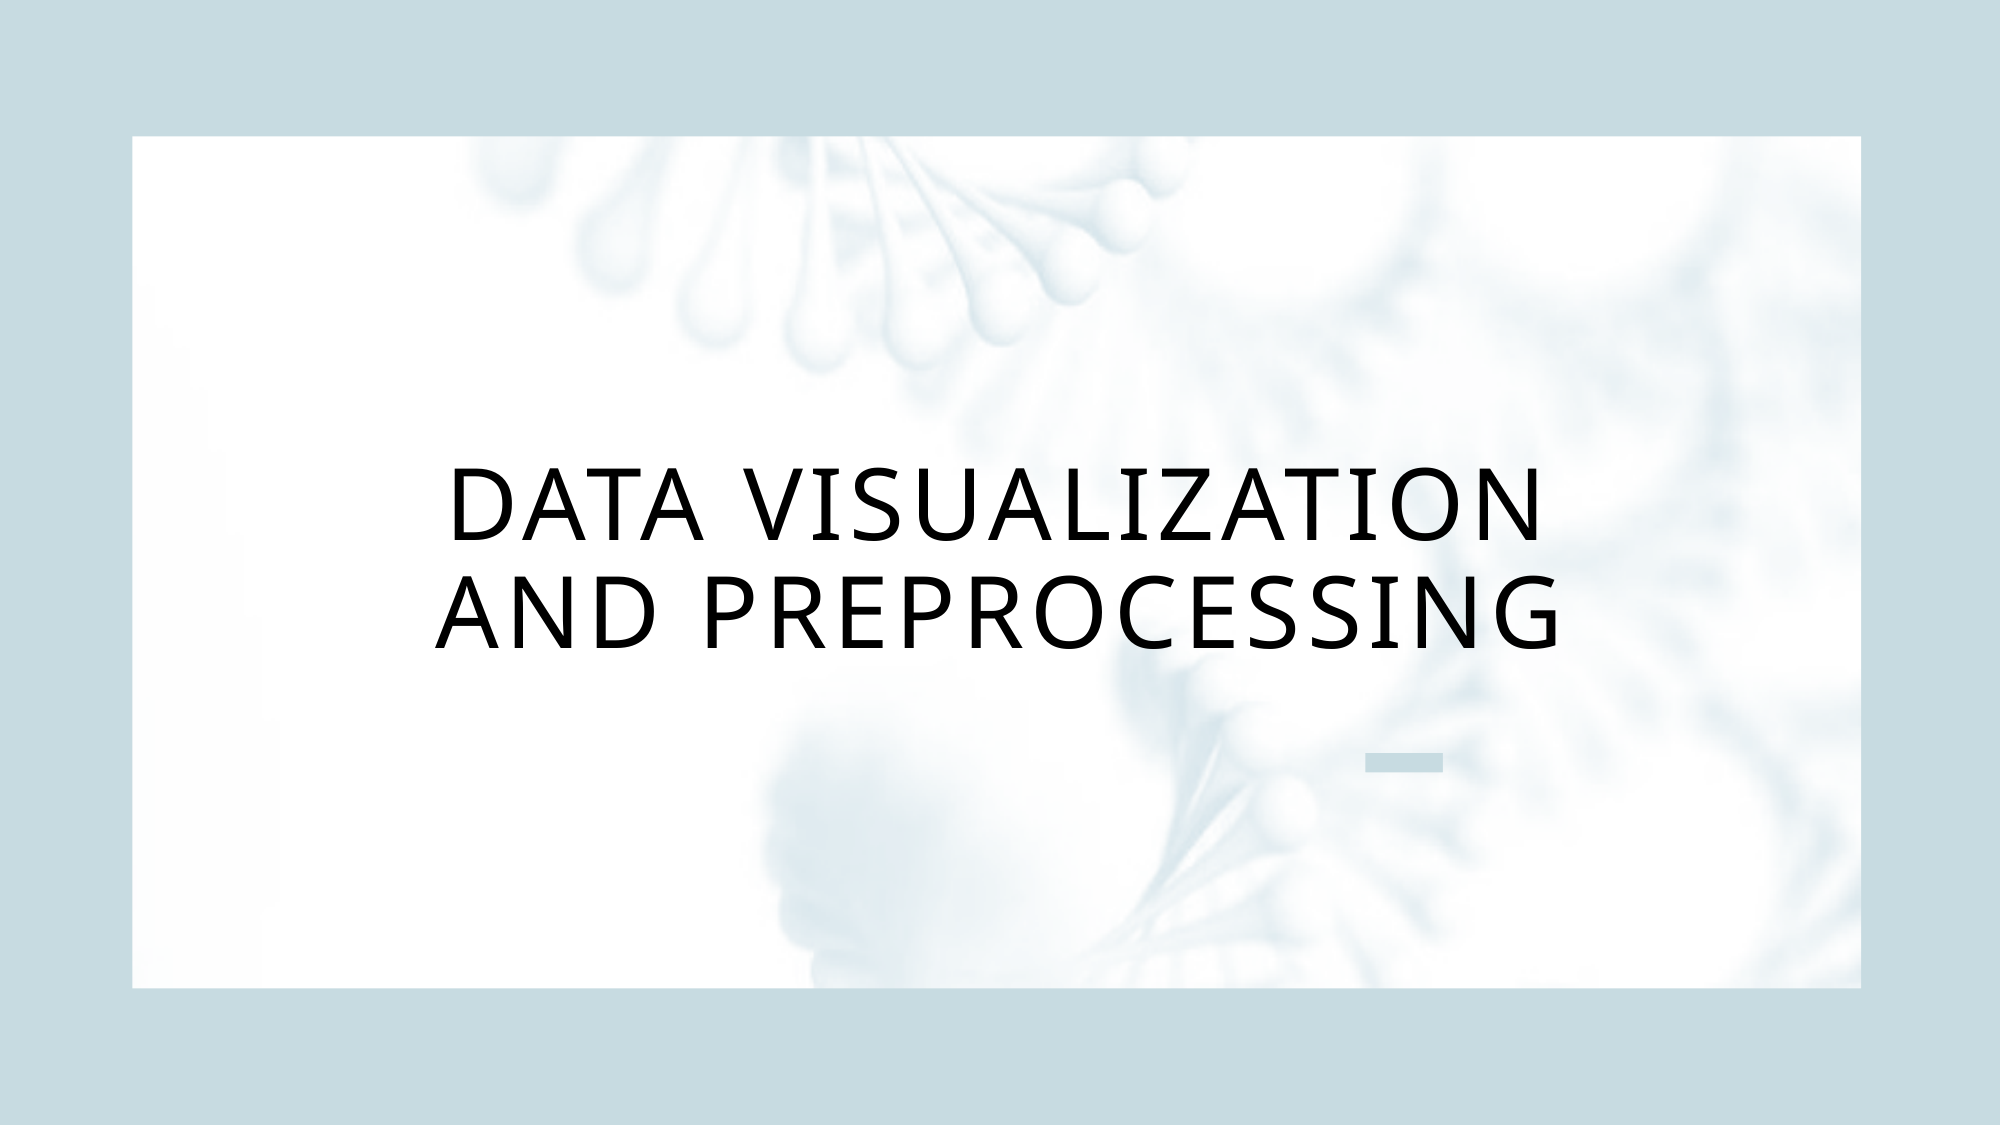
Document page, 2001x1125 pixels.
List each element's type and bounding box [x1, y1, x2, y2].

picture [132, 136, 1862, 989]
